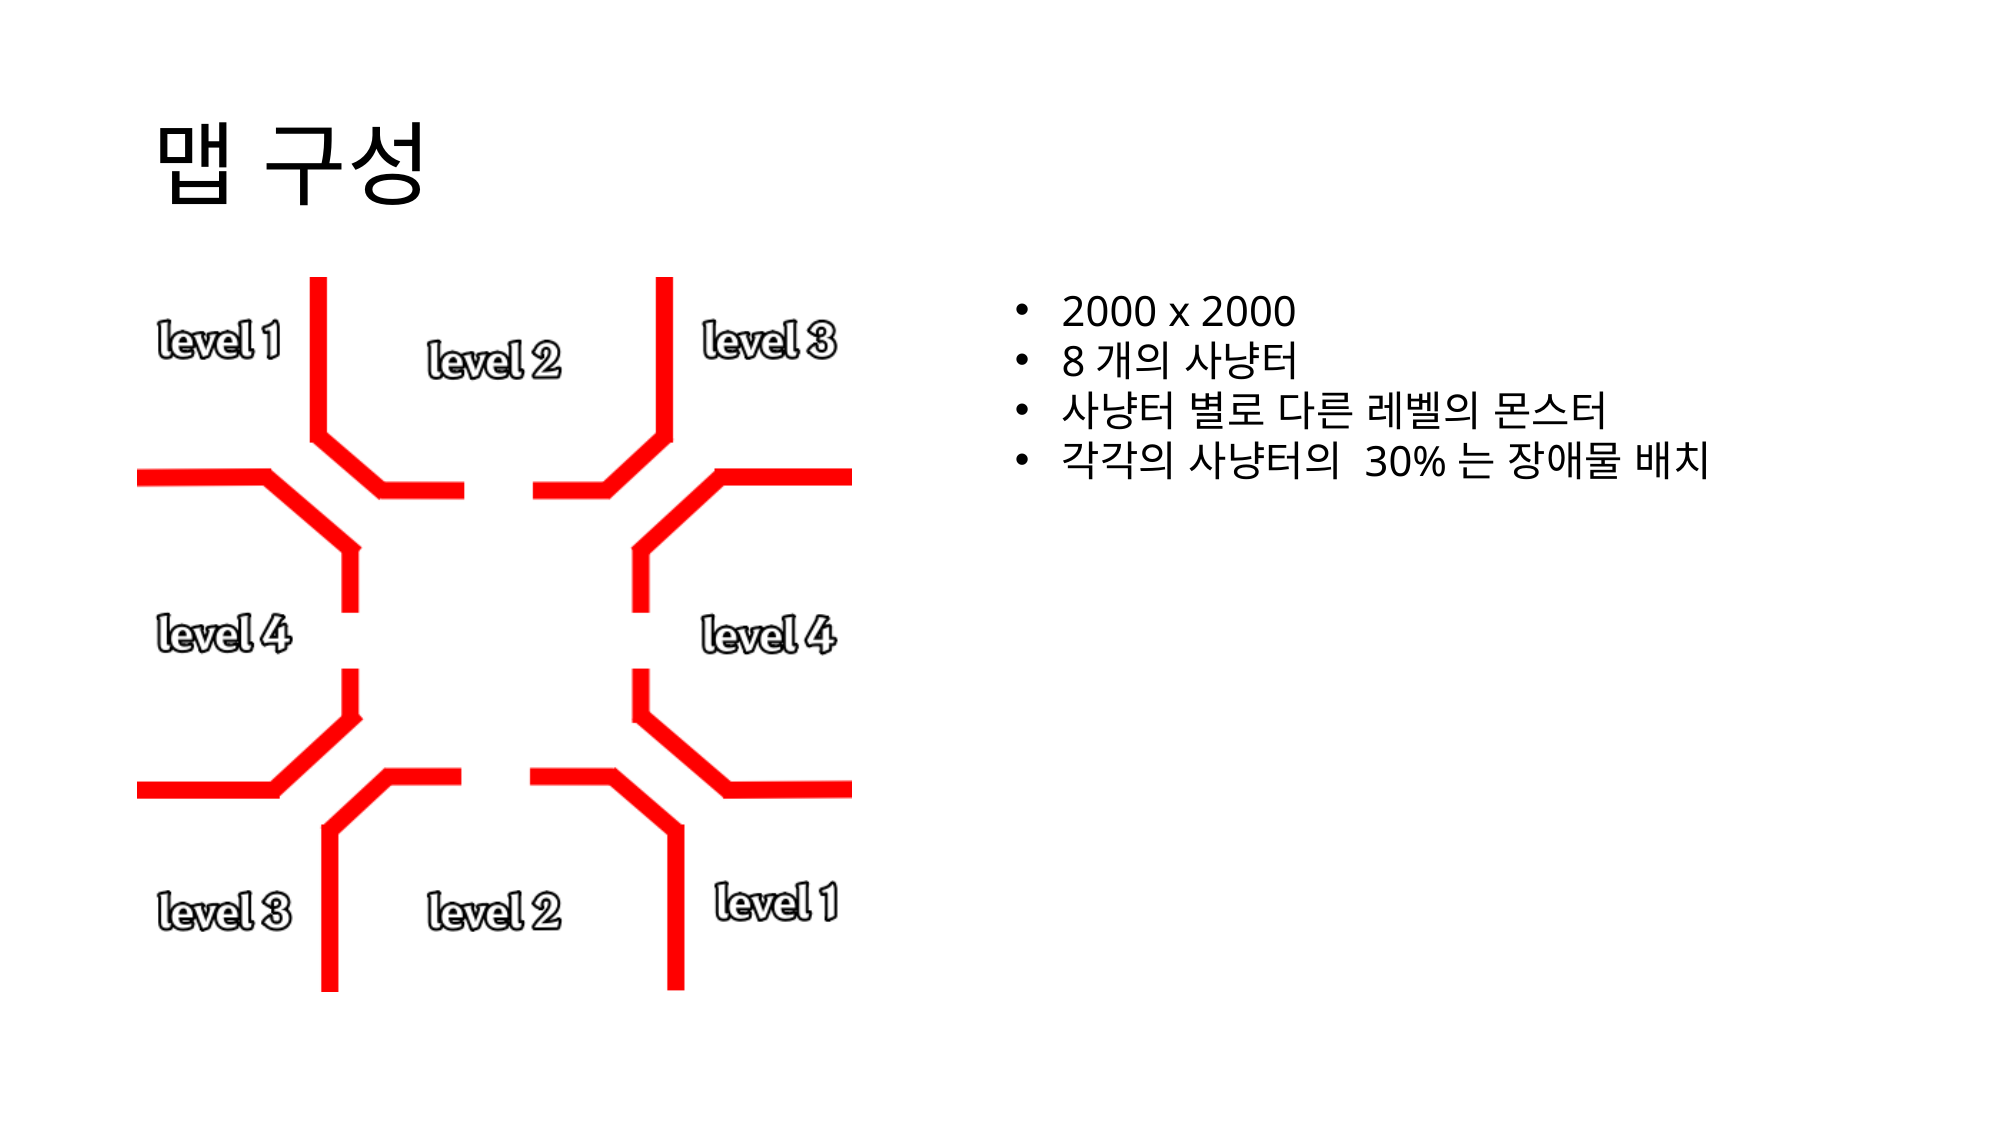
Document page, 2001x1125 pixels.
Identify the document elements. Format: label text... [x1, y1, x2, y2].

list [136, 276, 852, 992]
text_box 2000 x 2000 8개의 사냥터 사냥터 별로 다른 레벨의 몬스터 각각의 사냥터의 30%는 장애물 배치 [999, 277, 1825, 493]
title 맵 구성 [137, 59, 1863, 278]
